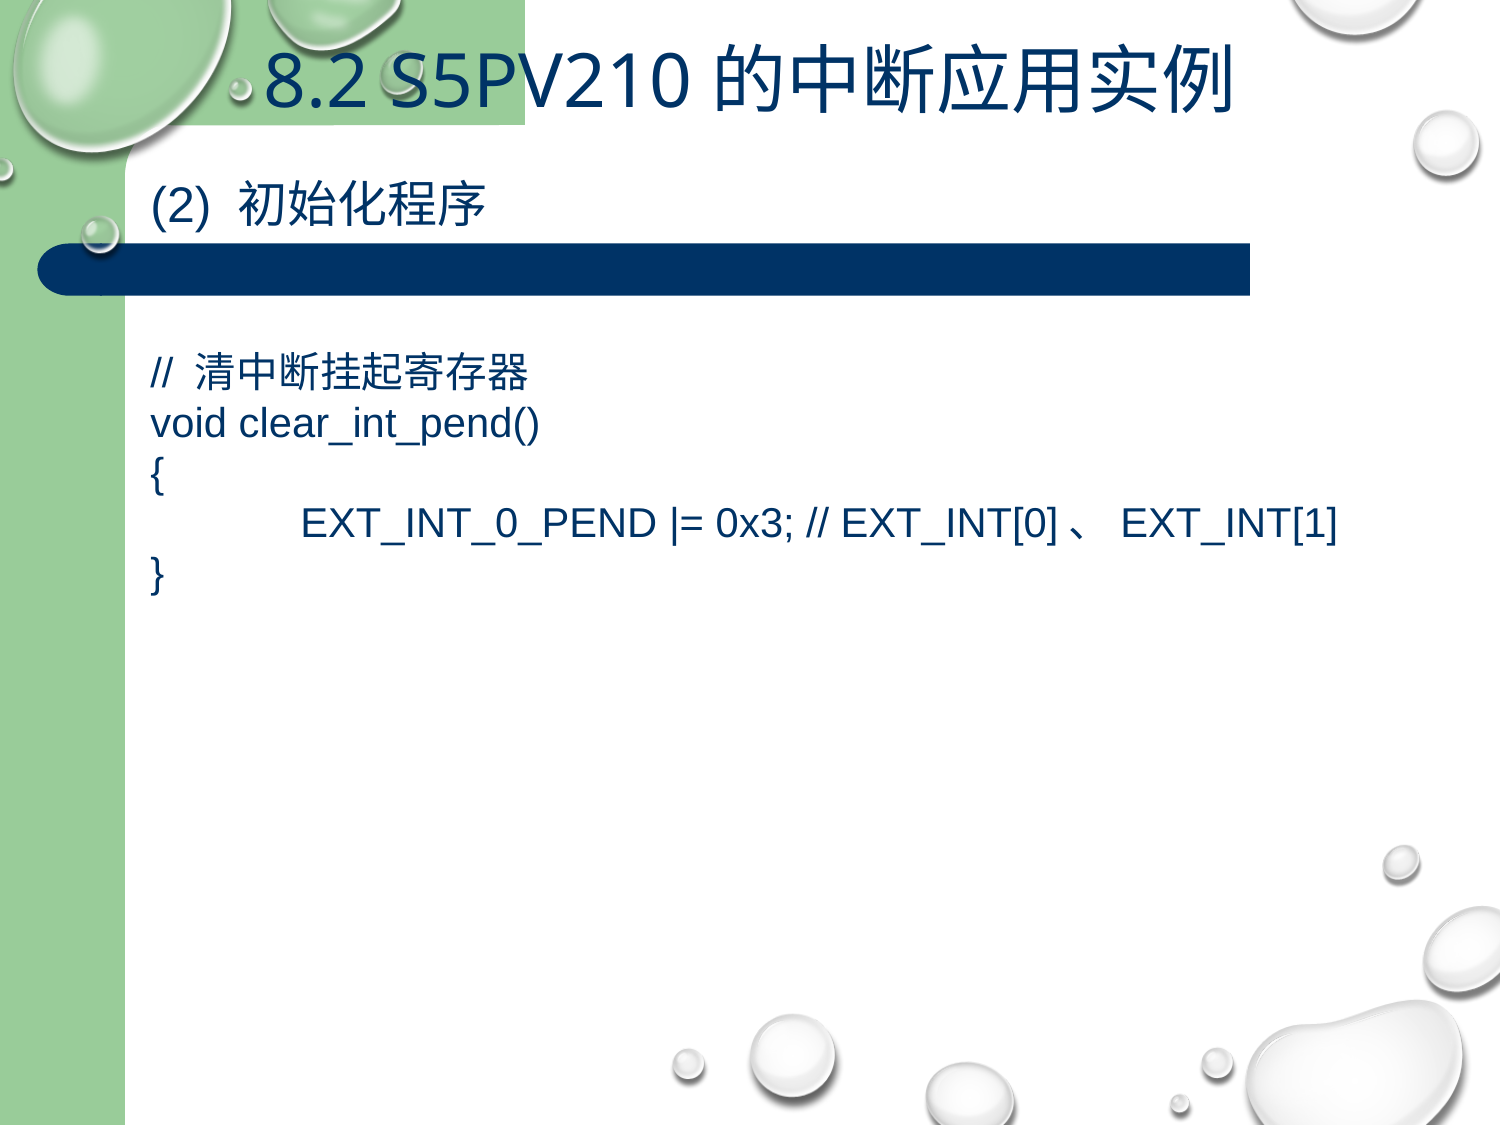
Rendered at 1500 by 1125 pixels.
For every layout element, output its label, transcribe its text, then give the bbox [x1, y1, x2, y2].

text_box // 清中断挂起寄存器 void clear_int_pend() { EXT_INT_0_PEND |= 0x3; // EXT_INT[0]、EXT_INT[1] } [135, 338, 1371, 603]
text_box (2) 初始化程序 [135, 165, 1388, 241]
text_box 8.2 S5PV210的中断应用实例 [112, 0, 1388, 166]
picture [0, 0, 1500, 1125]
